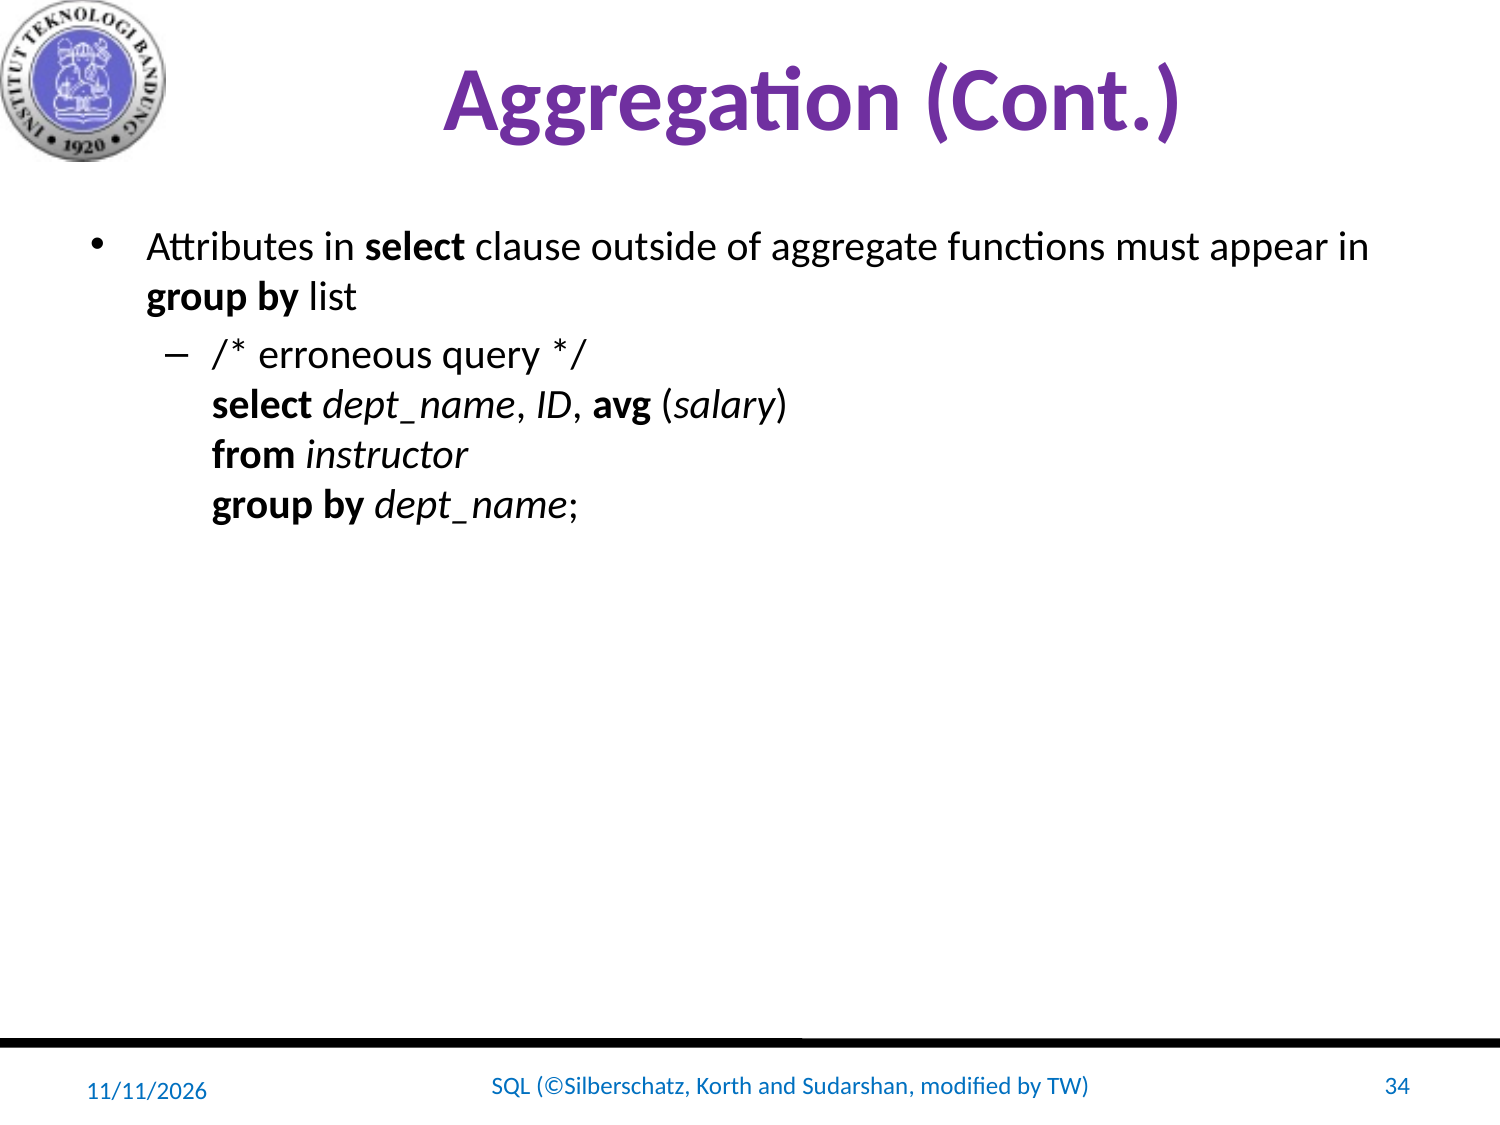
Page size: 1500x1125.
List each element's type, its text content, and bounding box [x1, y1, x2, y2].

list Attributes in select clause outside of aggregate functions must appear in group by list /* erroneous query */ select dept_name, ID, avg (salary) from instructor group by dept_name; [75, 210, 1465, 1005]
footer SQL (©Silberschatz, Korth and Sudarshan, modified by TW) [246, 1054, 1336, 1115]
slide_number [58, 1054, 223, 1125]
slide_number 34 [1359, 1054, 1425, 1115]
picture [0, 0, 138, 162]
title Aggregation (Cont.) [138, 0, 1489, 188]
